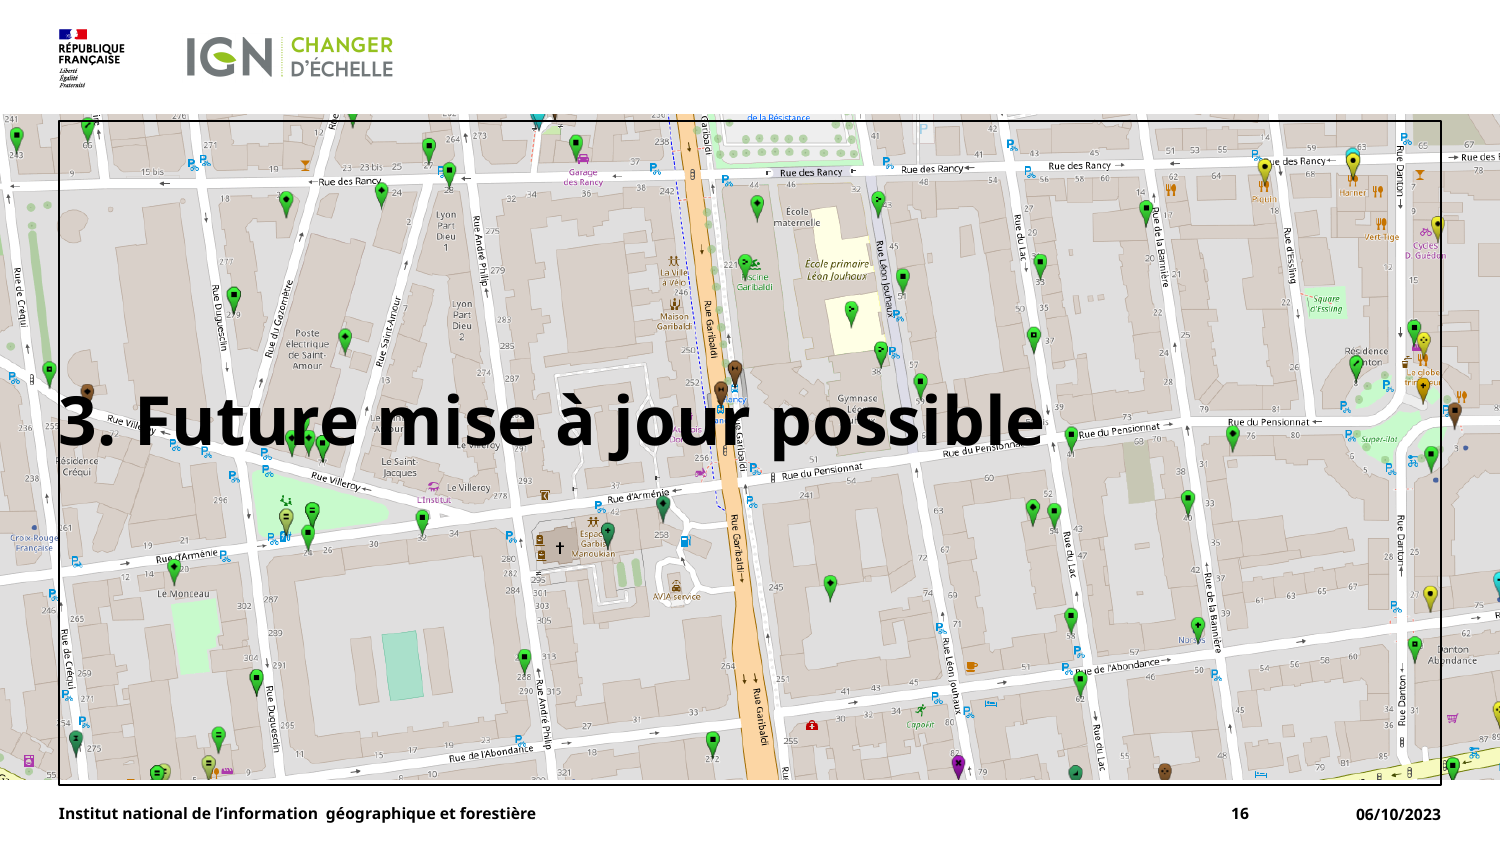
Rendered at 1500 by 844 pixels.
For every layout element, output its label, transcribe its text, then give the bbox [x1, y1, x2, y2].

picture [47, 17, 136, 107]
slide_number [1249, 788, 1441, 844]
footer Institut national de l’information géographique et forestière [59, 788, 1027, 844]
picture [0, 114, 1500, 780]
picture [182, 33, 397, 83]
slide_number 16 [1027, 788, 1249, 844]
